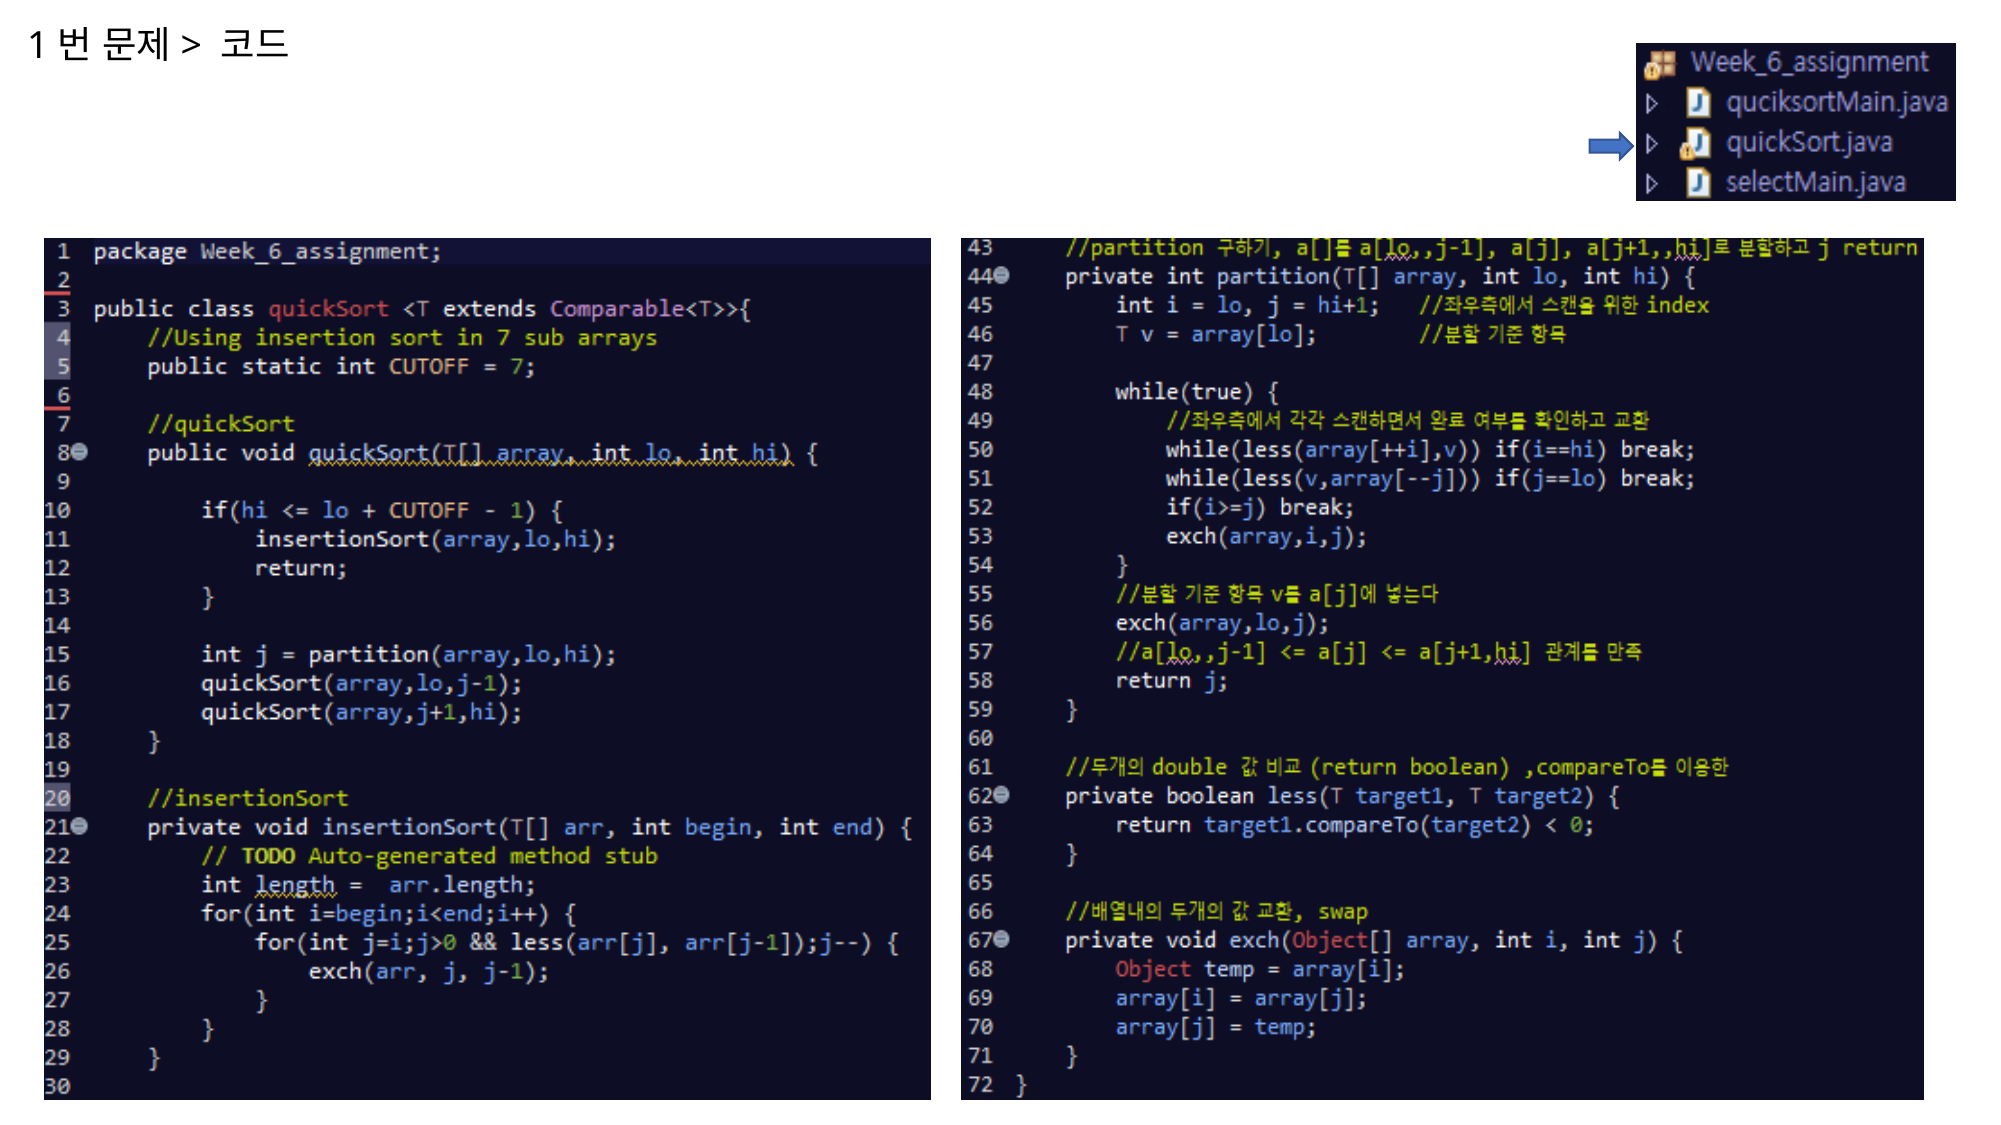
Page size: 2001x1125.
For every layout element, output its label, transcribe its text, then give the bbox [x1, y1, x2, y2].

picture [44, 238, 931, 1100]
text_box [1588, 130, 1635, 162]
text_box 1번 문제> 코드 [12, 13, 1526, 74]
picture [961, 238, 1924, 1100]
picture [1636, 43, 1956, 201]
